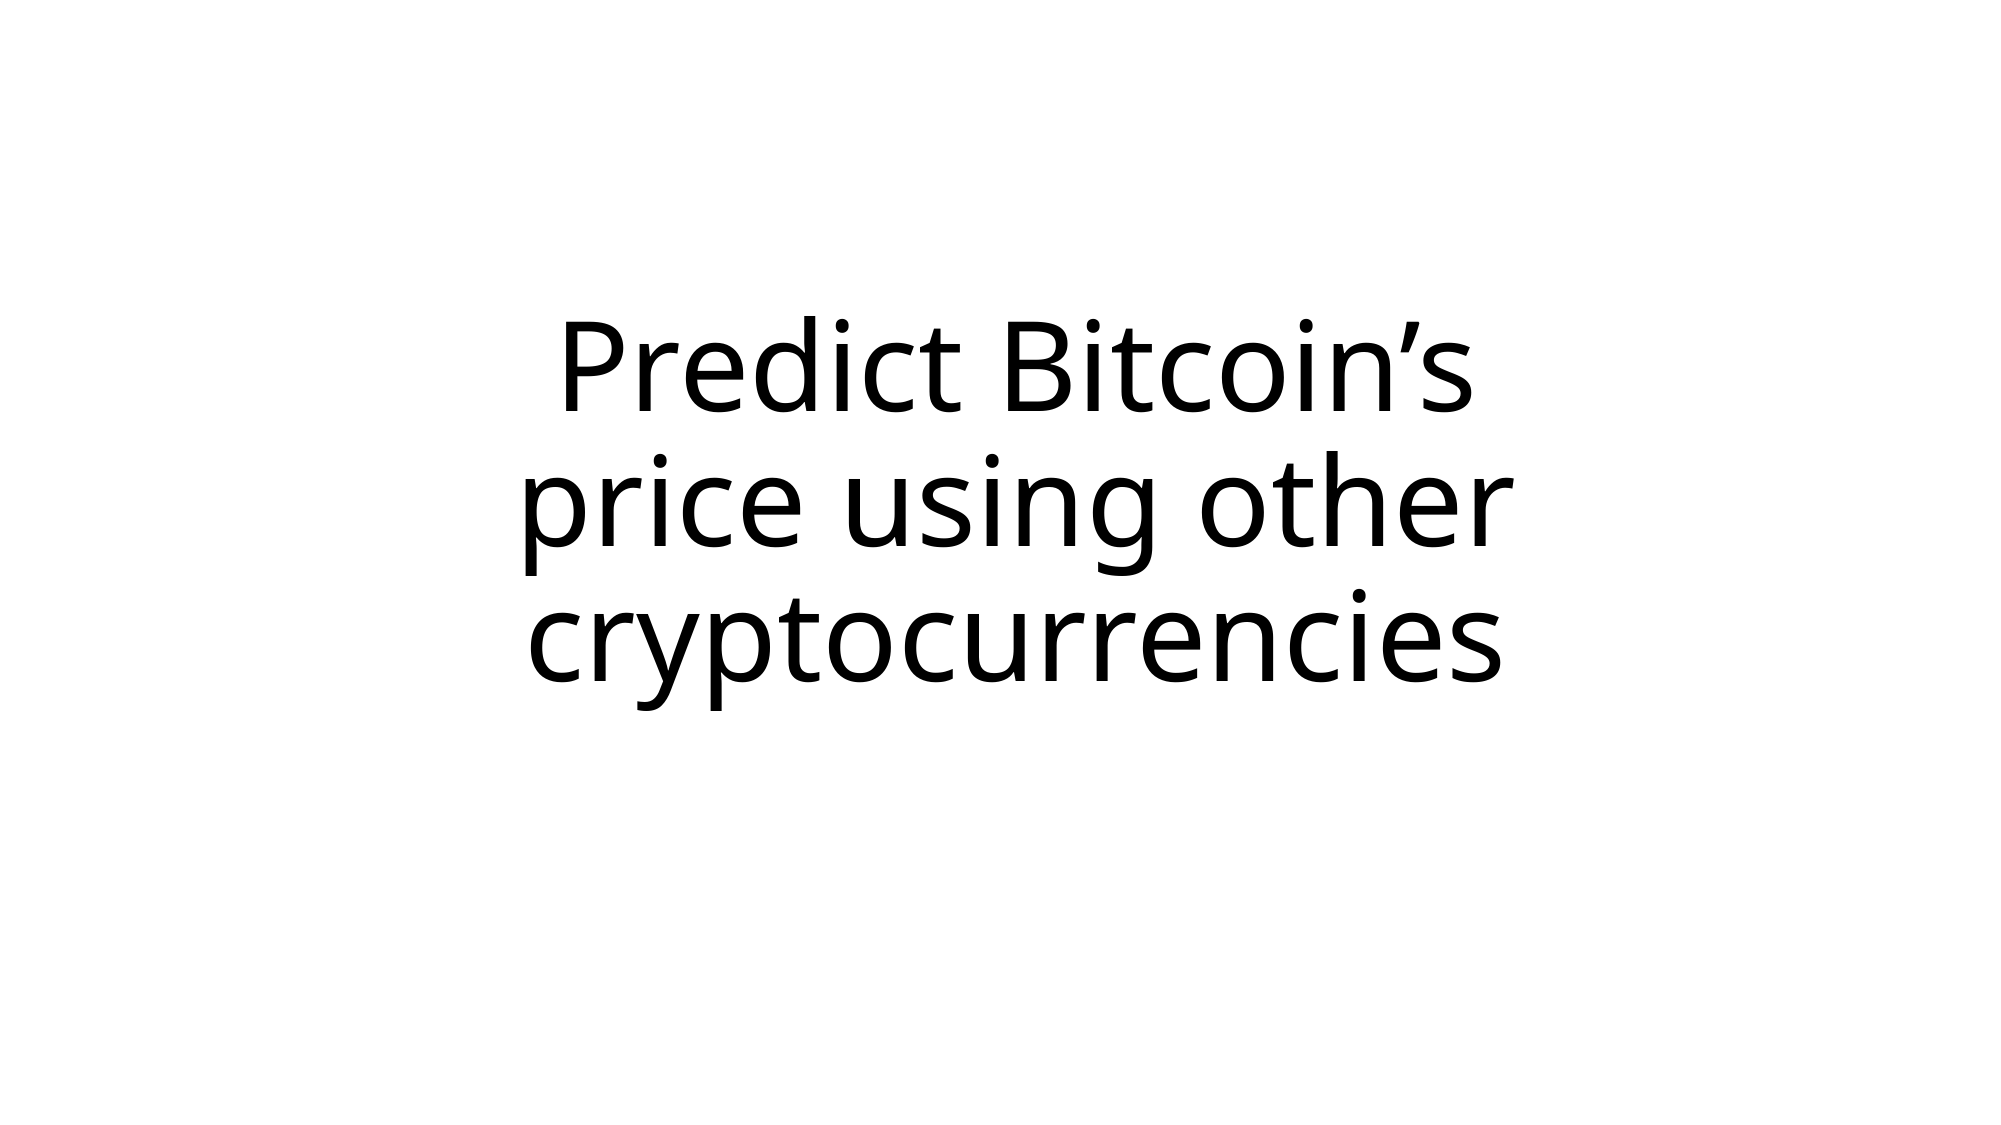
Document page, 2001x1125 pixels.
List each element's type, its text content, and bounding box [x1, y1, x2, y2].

title Predict Bitcoin’s price using other cryptocurrencies [406, 127, 1626, 787]
